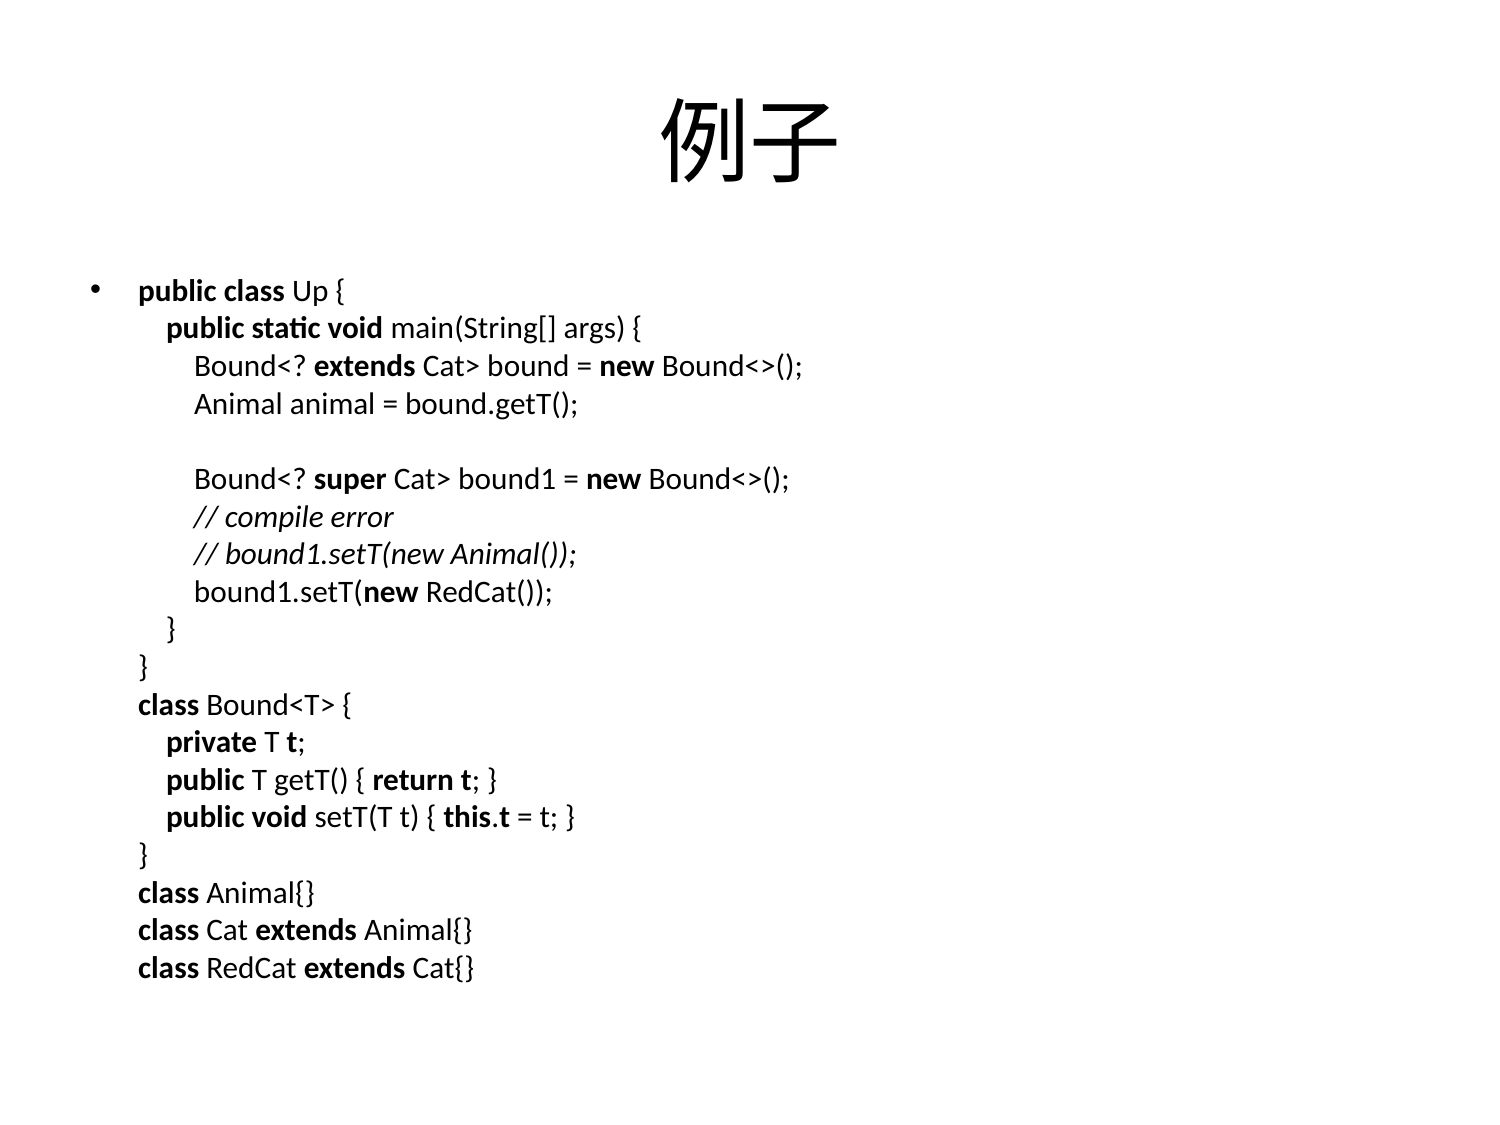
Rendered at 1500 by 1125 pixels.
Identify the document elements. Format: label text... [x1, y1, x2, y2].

list public class Up { public static void main(String[] args) { Bound<? extends Cat> bound = new Bound<>(); Animal animal = bound.getT(); Bound<? super Cat> bound1 = new Bound<>(); // compile error // bound1.setT(new Animal()); bound1.setT(new RedCat()); } } class Bound<T> { private T t; public T getT() { return t; } public void setT(T t) { this.t = t; } } class Animal{} class Cat extends Animal{} class RedCat extends Cat{} [75, 262, 1425, 1005]
title 例子 [75, 45, 1425, 233]
